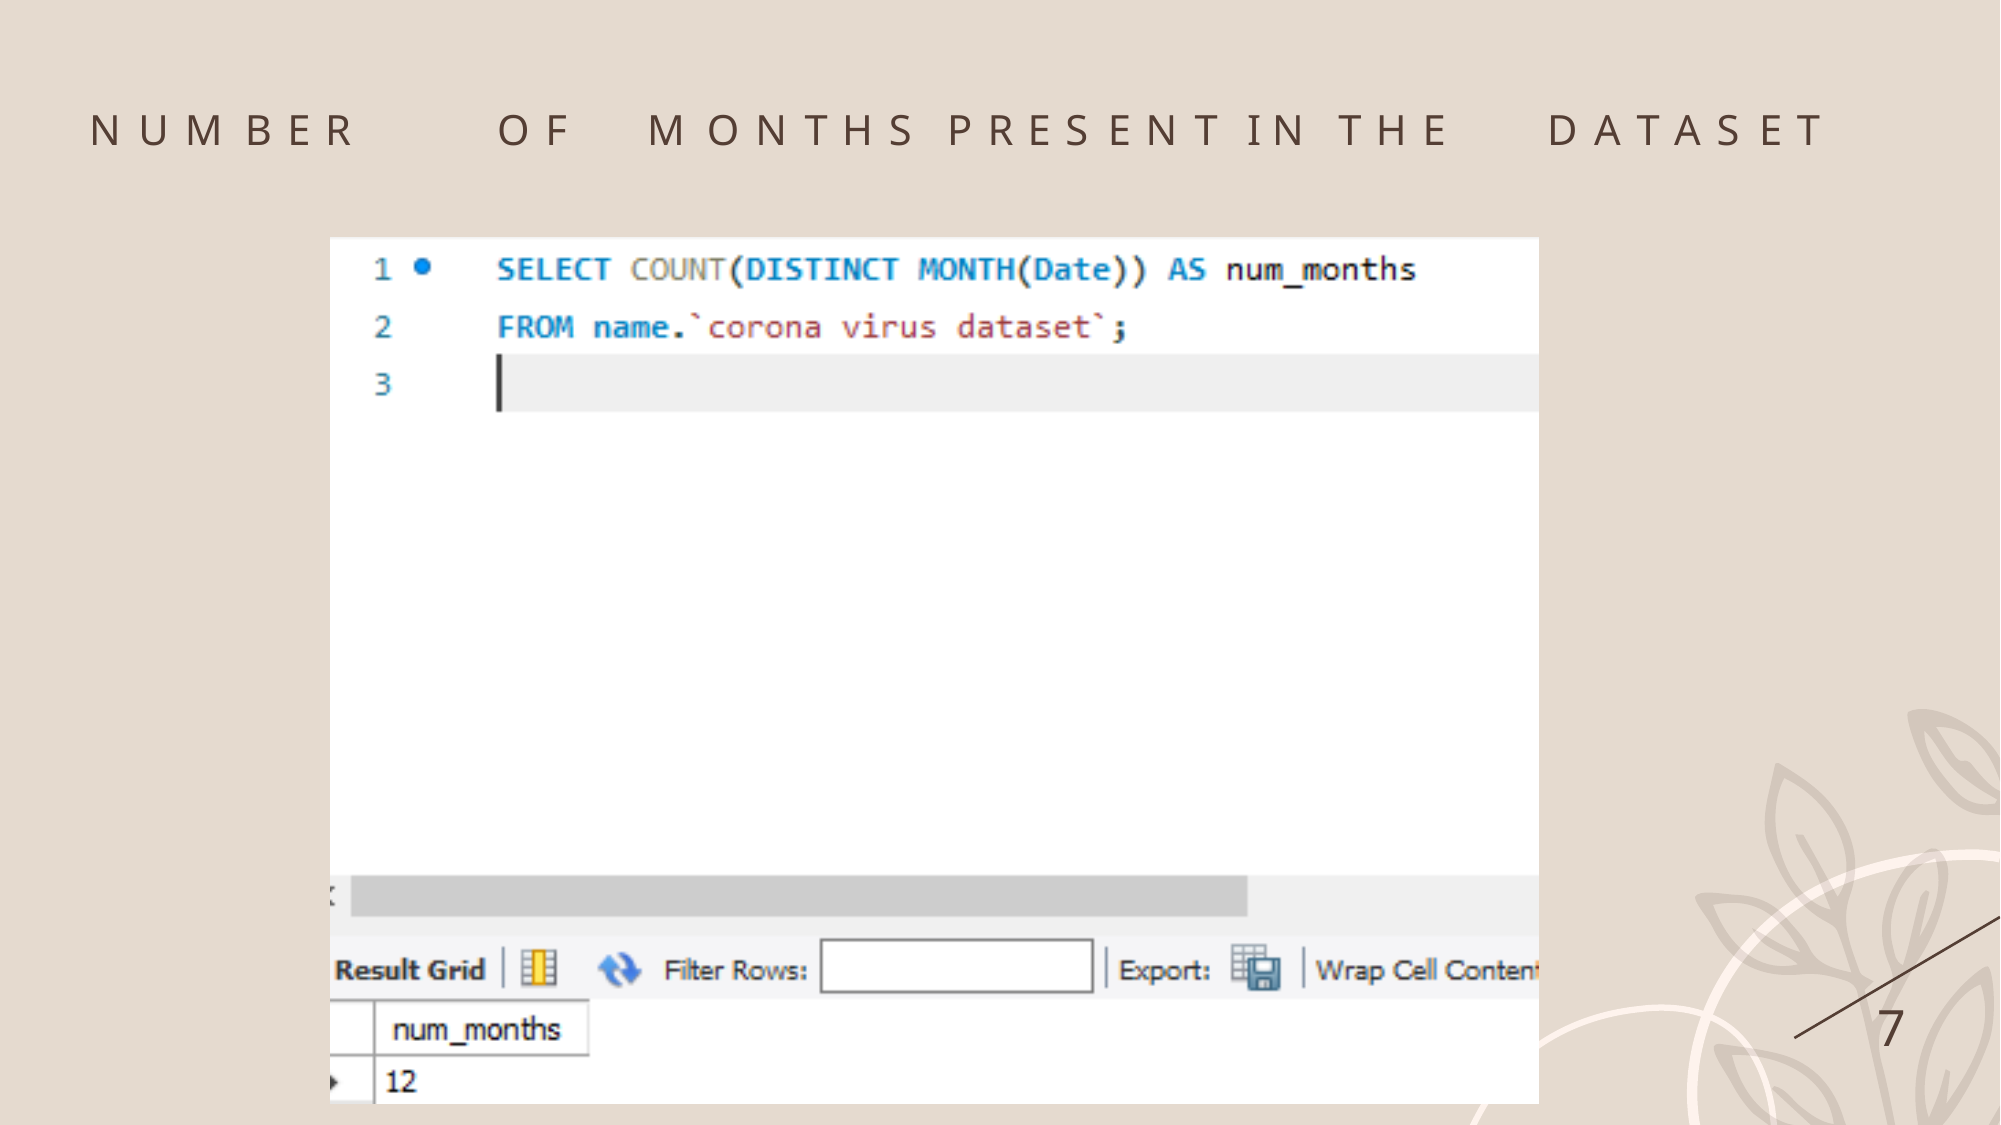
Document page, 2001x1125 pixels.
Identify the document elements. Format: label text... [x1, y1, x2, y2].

picture [330, 237, 1539, 1104]
slide_number 7 [1862, 957, 1971, 1104]
text_box N U M B E R O F M O N T H S P R E S E N T I N T H E D A T A S E T [72, 89, 1971, 162]
